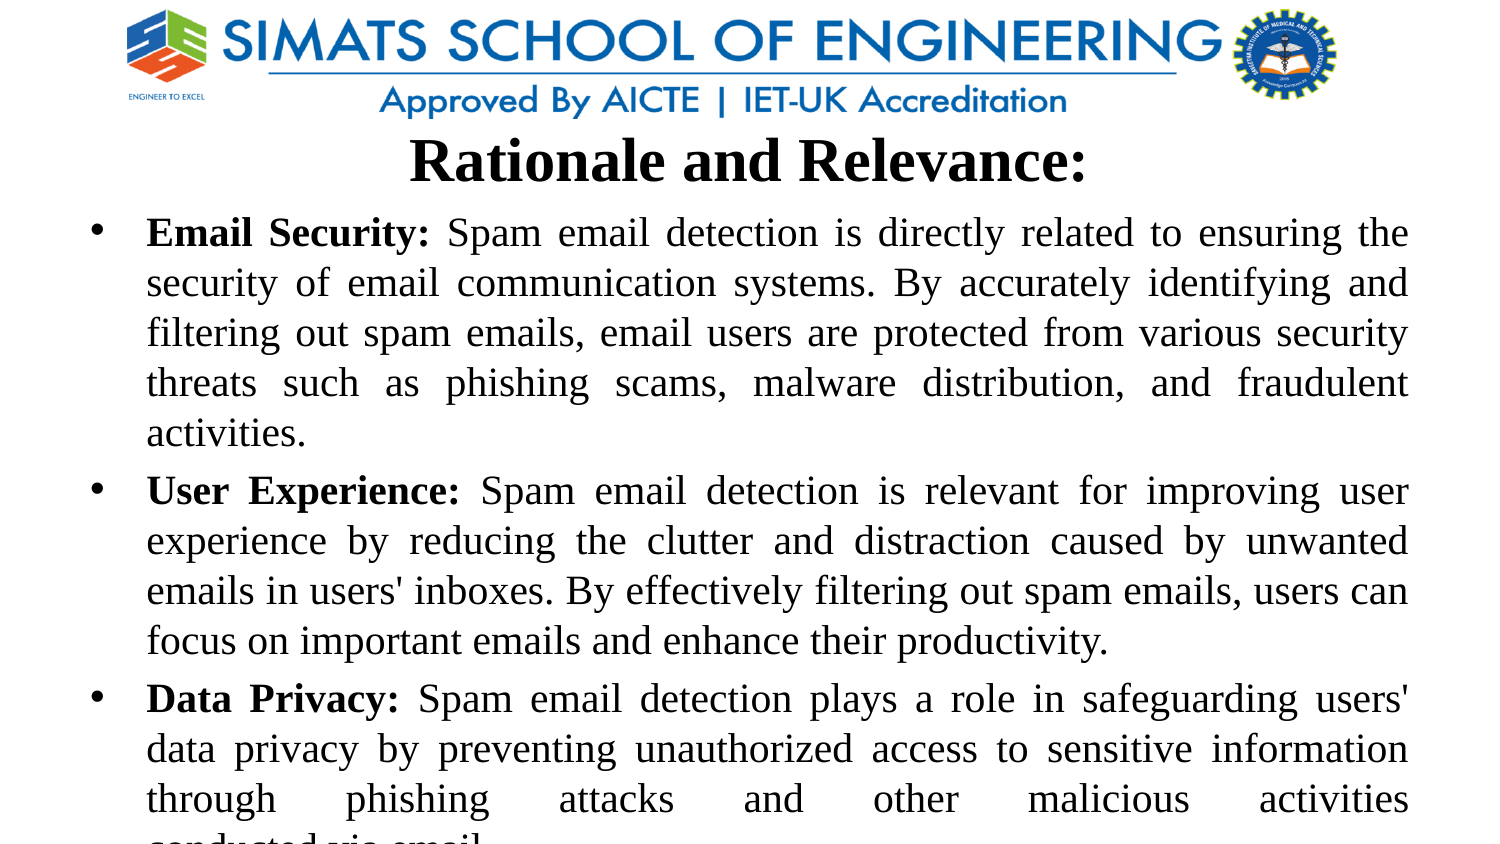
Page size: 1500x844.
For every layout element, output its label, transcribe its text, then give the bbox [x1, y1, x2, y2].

picture [127, 9, 1337, 119]
title Rationale and Relevance: [75, 98, 1425, 196]
list Email Security: Spam email detection is directly related to ensuring the security of email communication systems. By accurately identifying and filtering out spam emails, email users are protected from various security threats such as phishing scams, malware distribution, and fraudulent activities. User Experience: Spam email detection is relevant for improving user experience by reducing the clutter and distraction caused by unwanted emails in users' inboxes. By effectively filtering out spam emails, users can focus on important emails and enhance their productivity. Data Privacy: Spam email detection plays a role in safeguarding users' data privacy by preventing unauthorized access to sensitive information through phishing attacks and other malicious activities conducted via email. [75, 196, 1425, 844]
